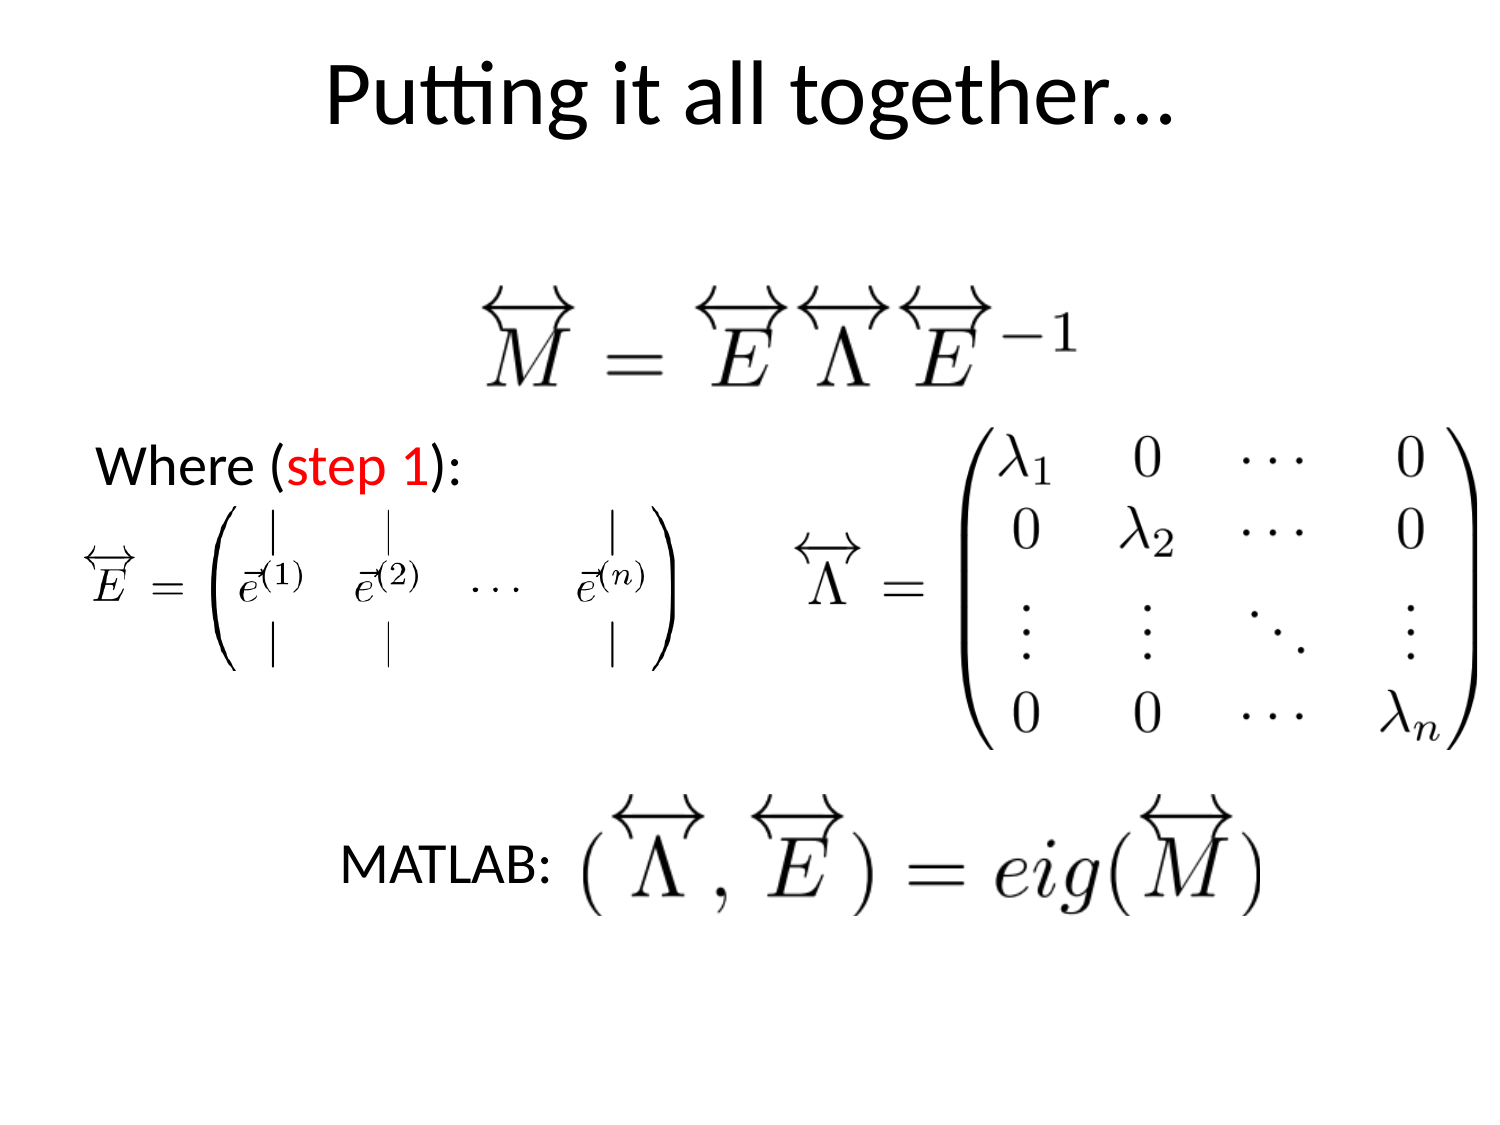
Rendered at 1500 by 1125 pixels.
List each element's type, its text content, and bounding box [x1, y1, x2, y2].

picture [83, 504, 675, 671]
title Putting it all together… [74, 44, 1426, 152]
picture [378, 258, 1136, 410]
picture [793, 427, 1478, 750]
picture [582, 794, 1261, 916]
text_box MATLAB: [325, 817, 577, 903]
text_box Where (step 1): [81, 419, 492, 504]
